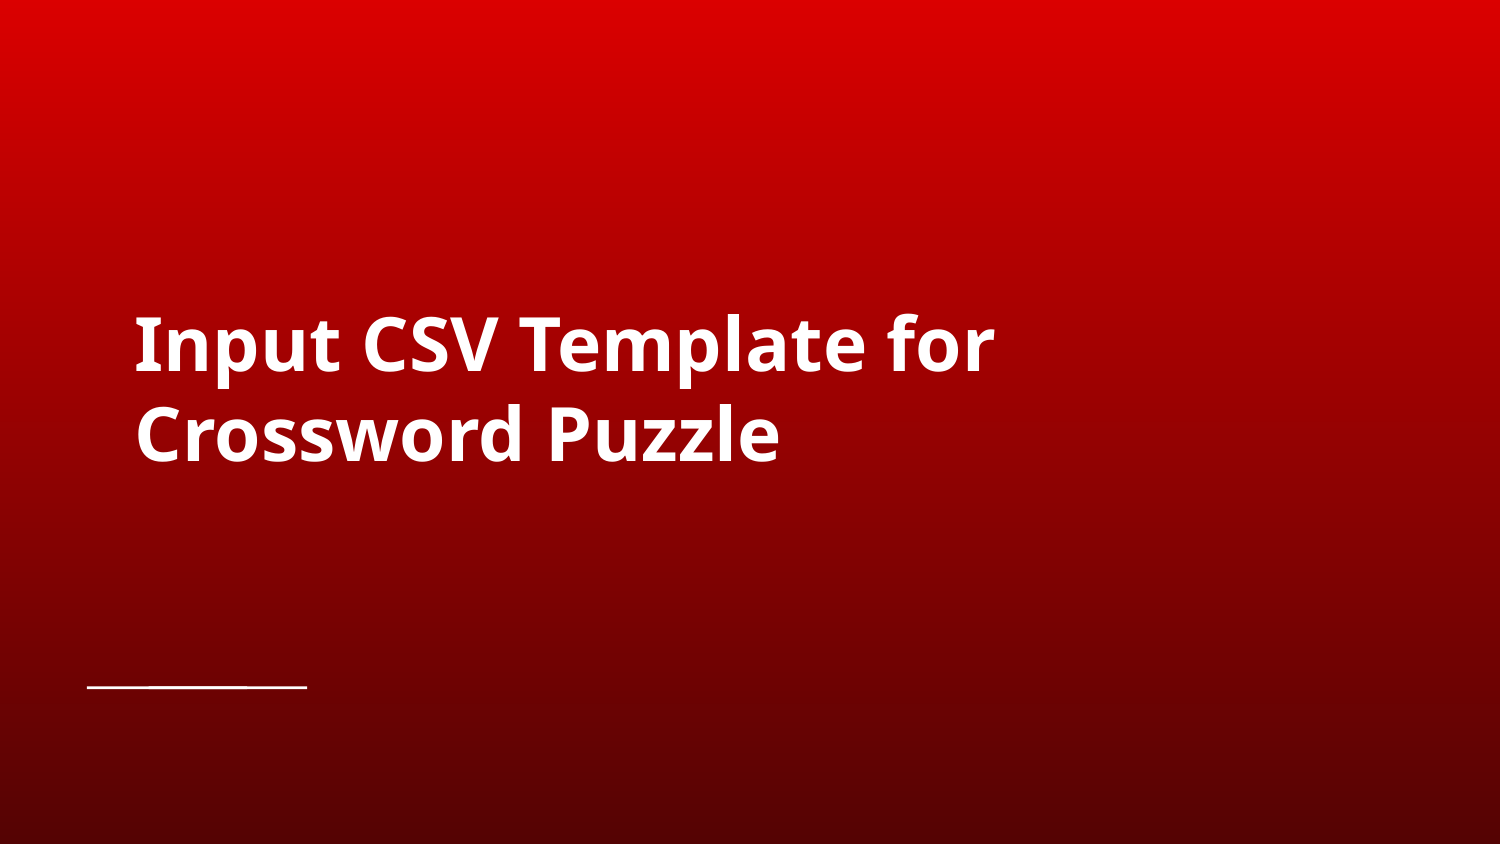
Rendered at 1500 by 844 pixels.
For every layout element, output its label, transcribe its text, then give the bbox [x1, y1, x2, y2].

title Input CSV Template for Crossword Puzzle [119, 141, 1272, 632]
